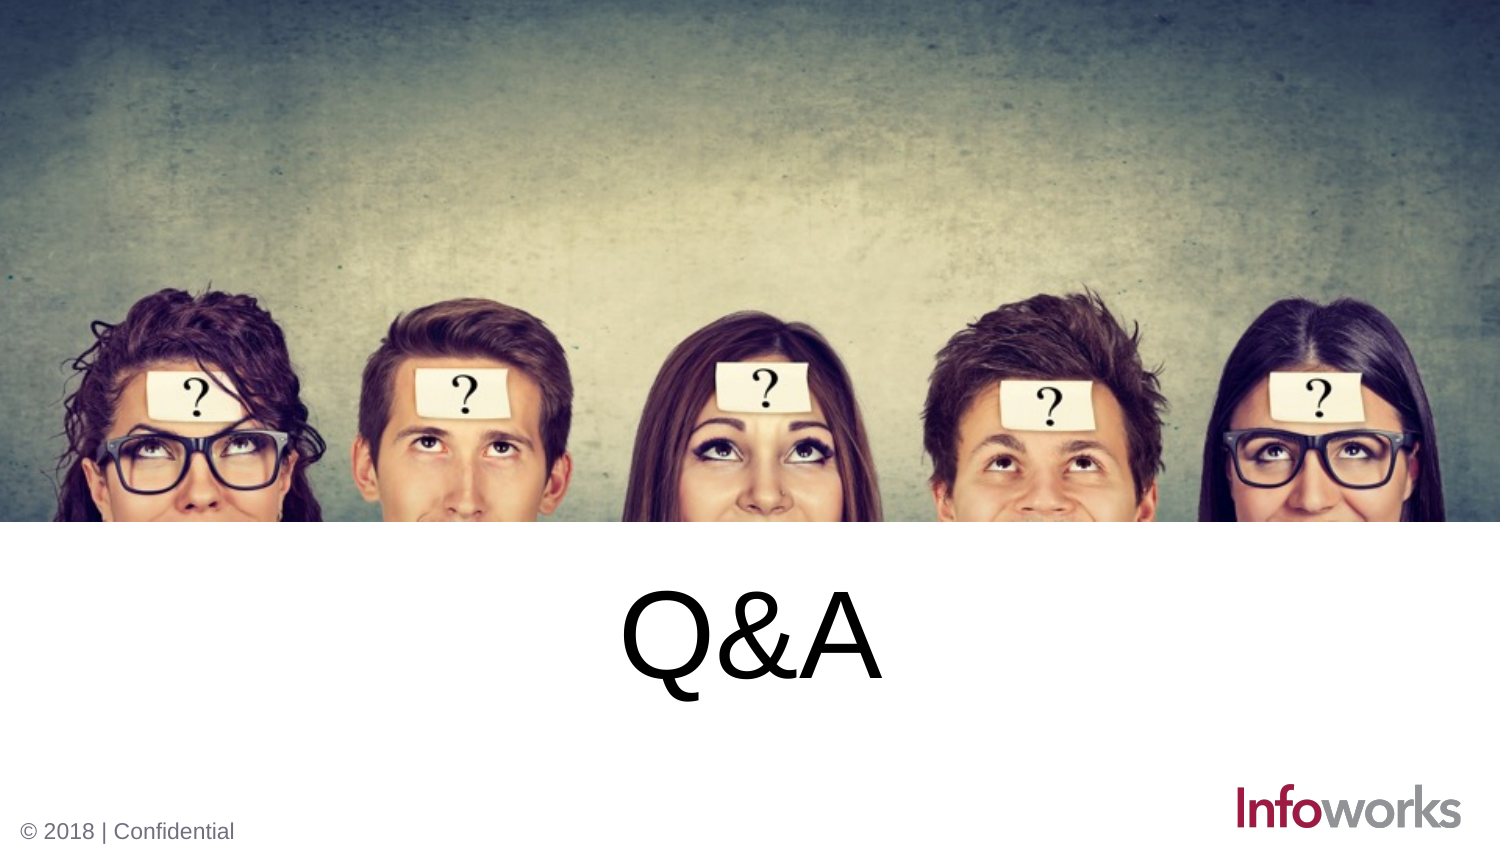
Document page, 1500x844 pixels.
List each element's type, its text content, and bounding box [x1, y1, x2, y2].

picture [0, 0, 1500, 523]
title Q&A [80, 560, 1422, 714]
picture [1237, 784, 1461, 828]
